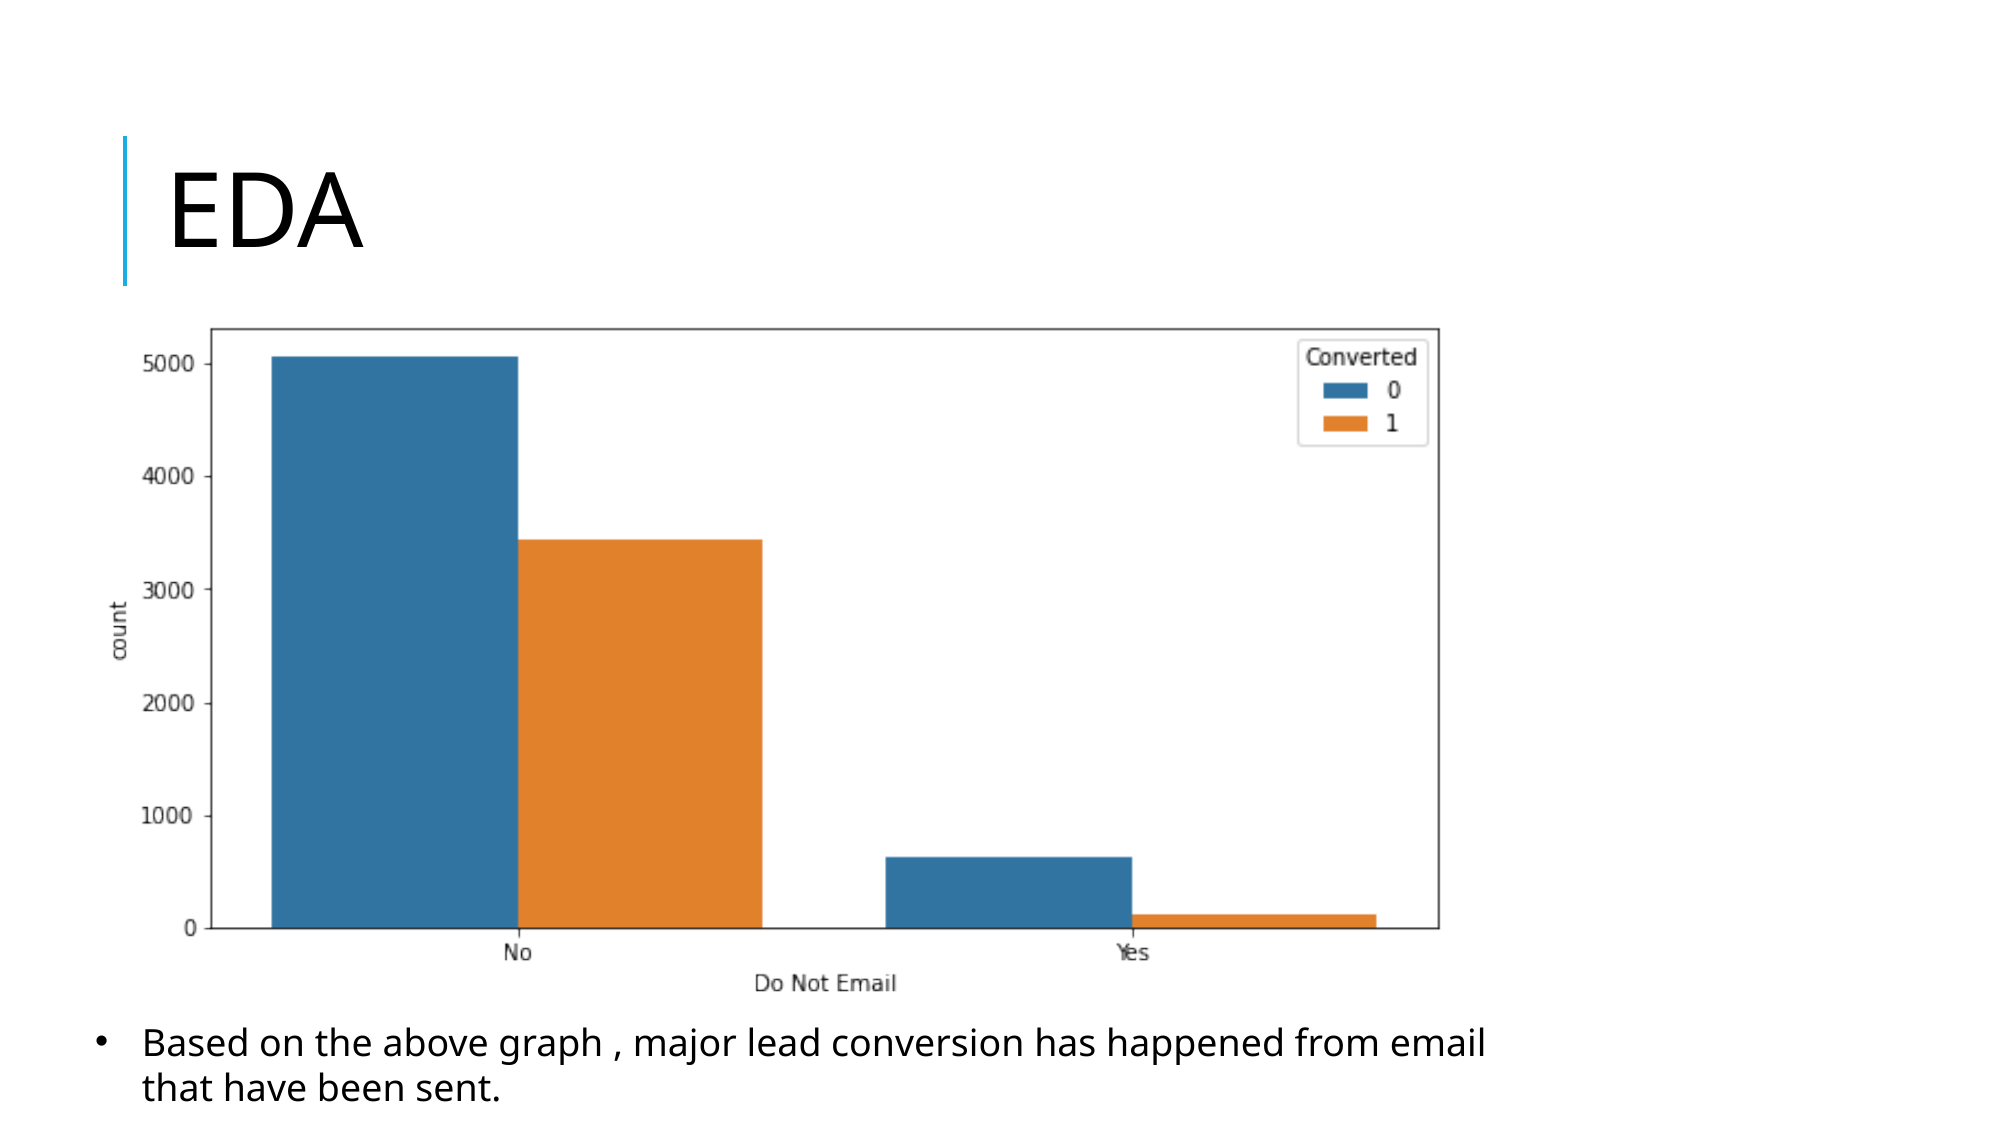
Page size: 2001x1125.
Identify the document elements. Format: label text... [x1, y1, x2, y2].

text_box EDA [150, 135, 1606, 276]
text_box Based on the above graph , major lead conversion has happened from email that have been sent. [80, 1011, 1535, 1116]
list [94, 313, 1454, 1012]
